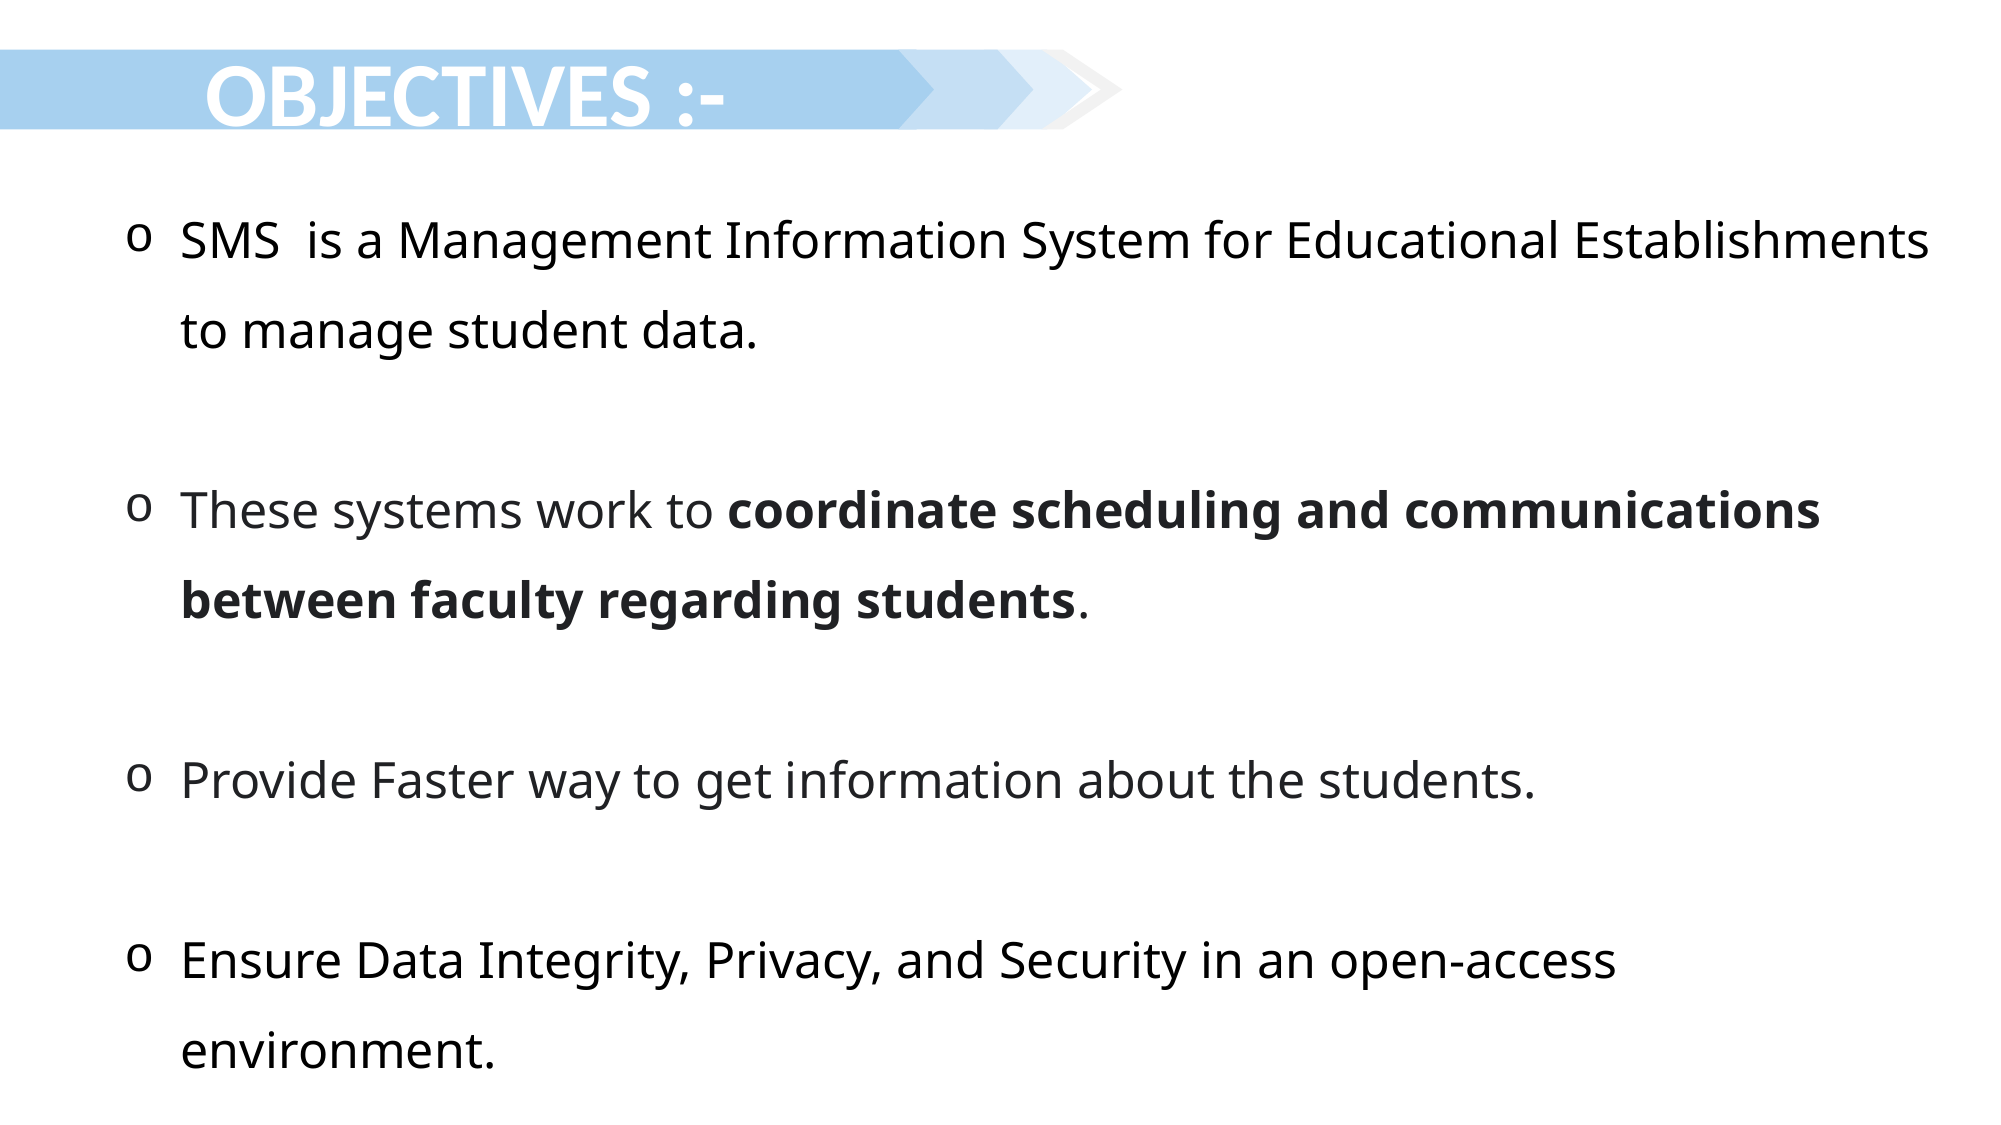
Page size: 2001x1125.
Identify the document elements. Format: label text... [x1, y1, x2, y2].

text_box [0, 49, 1123, 130]
text_box SMS is a Management Information System for Educational Establishments to manage student data. These systems work to coordinate scheduling and communications between faculty regarding students. Provide Faster way to get information about the students. Ensure Data Integrity, Privacy, and Security in an open-access environment. [109, 170, 1955, 1086]
